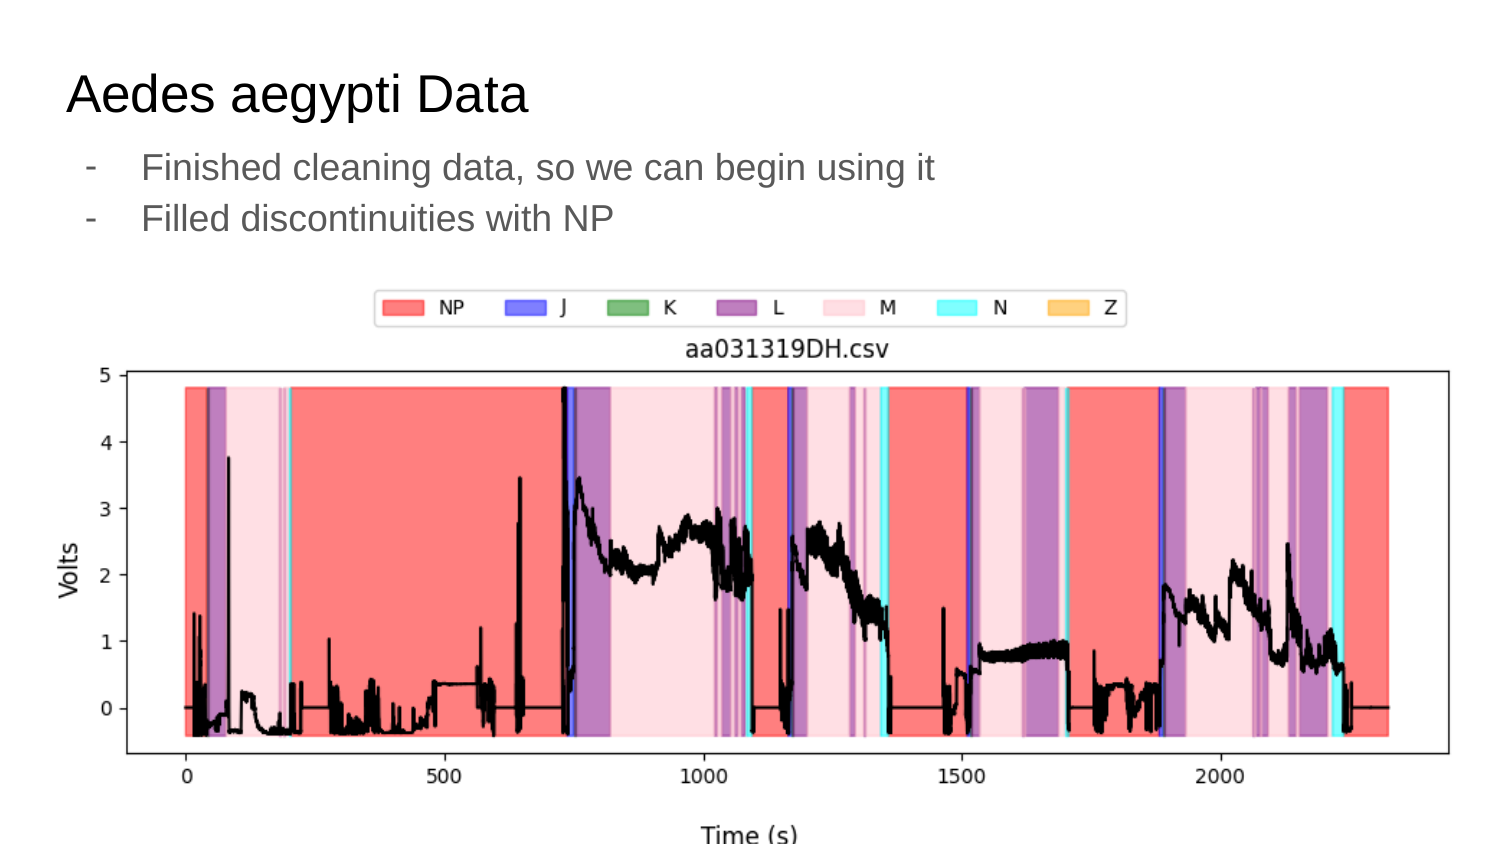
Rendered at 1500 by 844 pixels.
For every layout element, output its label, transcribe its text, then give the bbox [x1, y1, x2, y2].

picture [29, 280, 1470, 844]
list Finished cleaning data, so we can begin using it Filled discontinuities with NP [51, 120, 1449, 278]
title Aedes aegypti Data [51, 45, 1449, 120]
